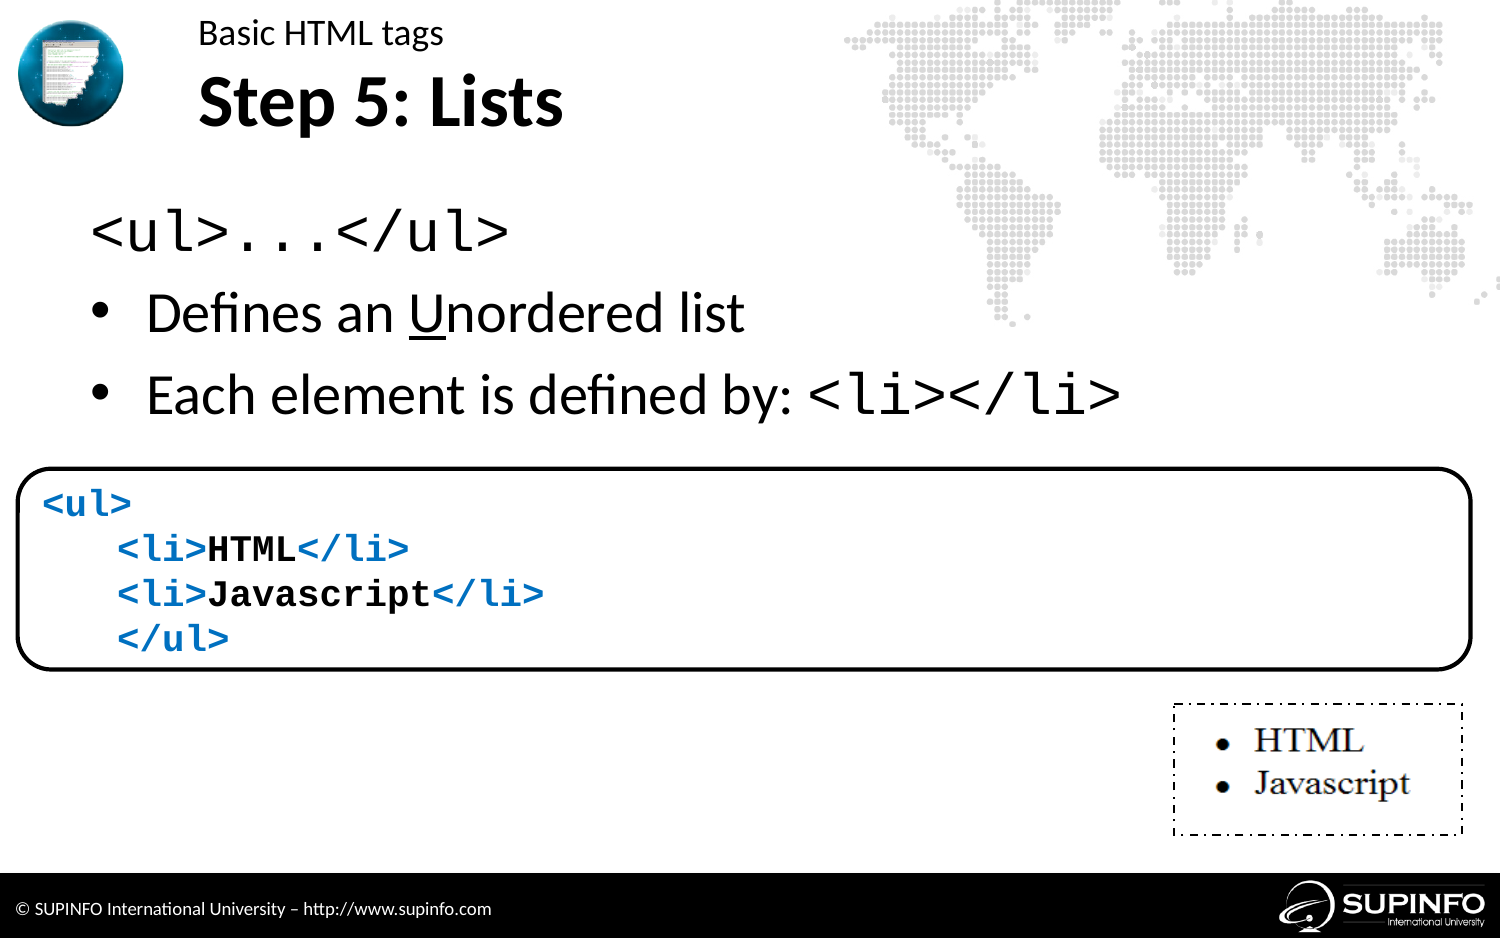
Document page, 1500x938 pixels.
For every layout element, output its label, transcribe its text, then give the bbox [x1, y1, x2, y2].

picture [17, 19, 125, 127]
title Step 5: Lists [183, 56, 1459, 138]
picture [1174, 704, 1461, 835]
list <ul>...</ul> Defines an Unordered list Each element is defined by: <li></li> [75, 185, 1459, 473]
list Basic HTML tags [183, 0, 1459, 56]
list <ul>...</ul> Defines an Unordered list Each element is defined by: <li></li> [75, 665, 1459, 880]
picture [1269, 870, 1494, 938]
picture [844, 0, 1500, 327]
text_box <ul> <li>HTML</li> <li>Javascript</li> </ul> [15, 466, 1473, 672]
